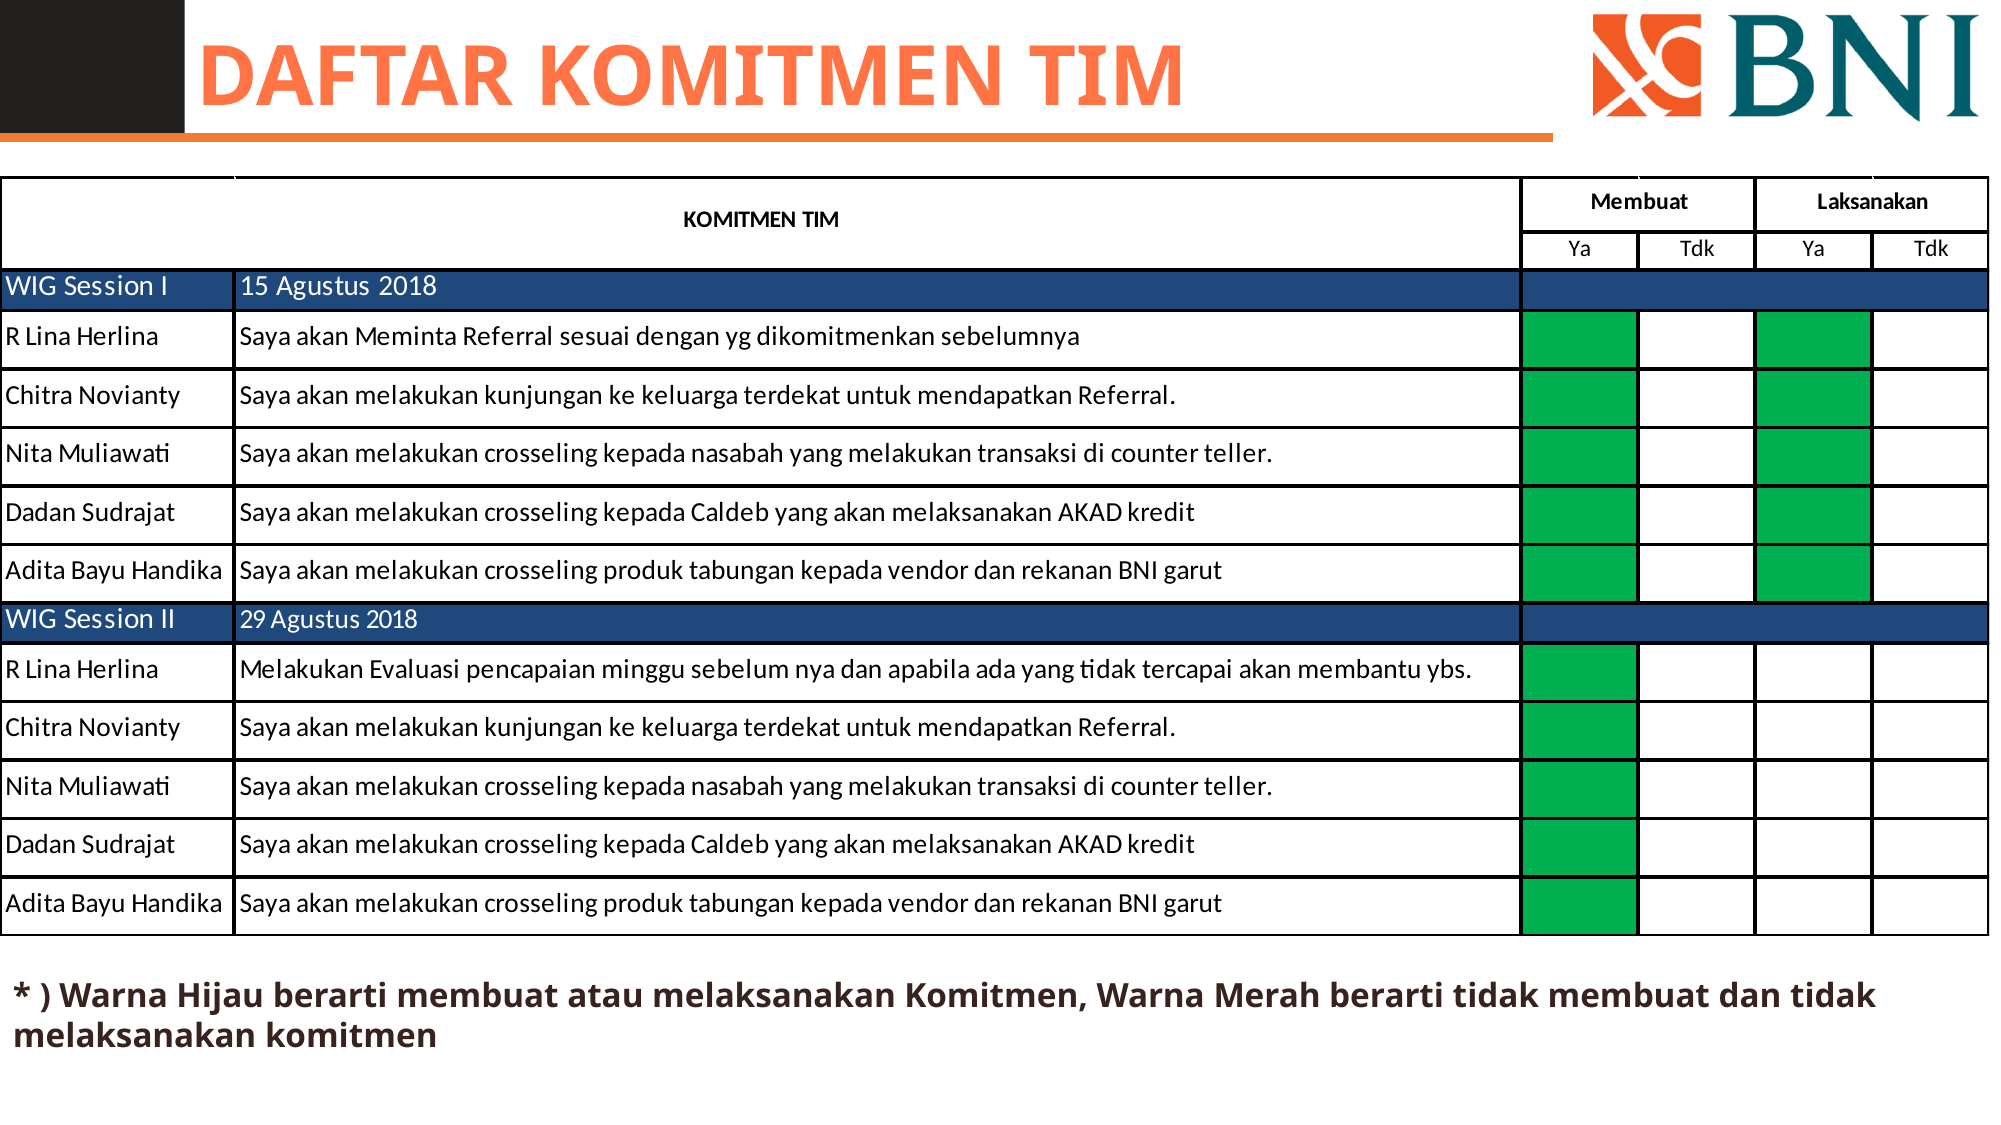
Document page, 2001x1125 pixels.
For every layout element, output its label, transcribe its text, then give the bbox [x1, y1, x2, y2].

picture [0, 176, 1992, 938]
text_box * ) Warna Hijau berarti membuat atau melaksanakan Komitmen, Warna Merah berarti tidak membuat dan tidak melaksanakan komitmen [0, 966, 1999, 1062]
text_box [0, 0, 185, 133]
text_box [0, 133, 1553, 142]
picture [1578, 0, 1989, 131]
text_box DAFTAR KOMITMEN TIM [181, 14, 1578, 130]
